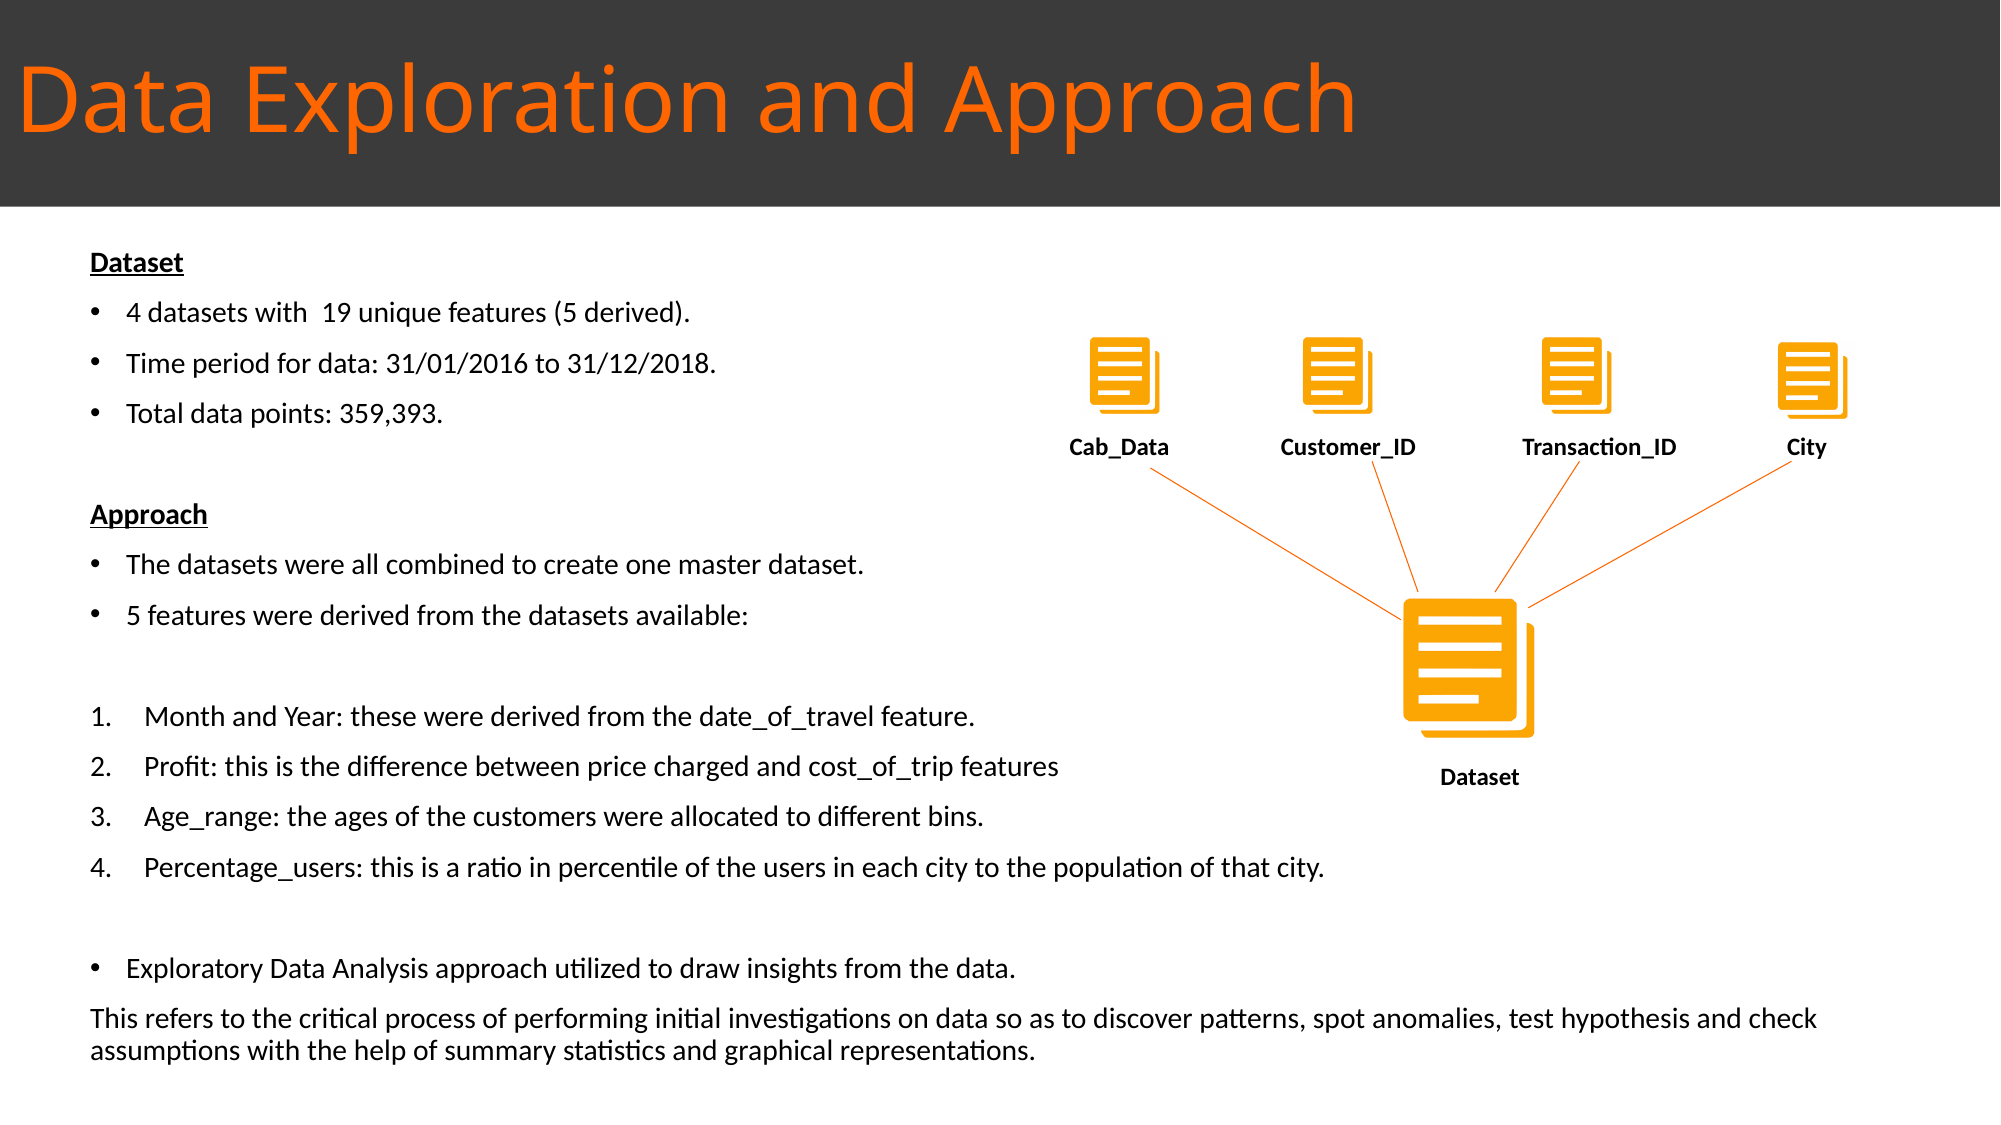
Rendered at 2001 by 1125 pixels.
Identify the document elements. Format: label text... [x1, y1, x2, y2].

text_box Customer_ID [1266, 422, 1448, 468]
list Dataset 4 datasets with 19 unique features (5 derived). Time period for data: 31/01/2016 to 31/12/2018. Total data points: 359,393. Approach The datasets were all combined to create one master dataset. 5 features were derived from the datasets available: Month and Year: these were derived from the date_of_travel feature. Profit: this is the difference between price charged and cost_of_trip features Age_range: the ages of the customers were allocated to different bins. Percentage_users: this is a ratio in percentile of the users in each city to the population of that city. Exploratory Data Analysis approach utilized to draw insights from the data. This refers to the critical process of performing initial investigations on data so as to discover patterns, spot anomalies, test hypothesis and check assumptions with the help of summary statistics and graphical representations. [75, 239, 1863, 1082]
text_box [1494, 461, 1528, 593]
picture [1534, 337, 1619, 414]
text_box Transaction_ID [1507, 422, 1704, 461]
picture [1081, 337, 1167, 414]
picture [1295, 337, 1380, 414]
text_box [1528, 461, 1792, 608]
text_box Cab_Data [1054, 422, 1194, 468]
picture [1388, 598, 1549, 738]
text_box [1372, 461, 1419, 593]
title Data Exploration and Approach [0, 0, 2000, 207]
picture [1770, 342, 1856, 419]
text_box Dataset [1425, 752, 1565, 798]
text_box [1150, 467, 1401, 620]
text_box City [1772, 422, 1911, 468]
